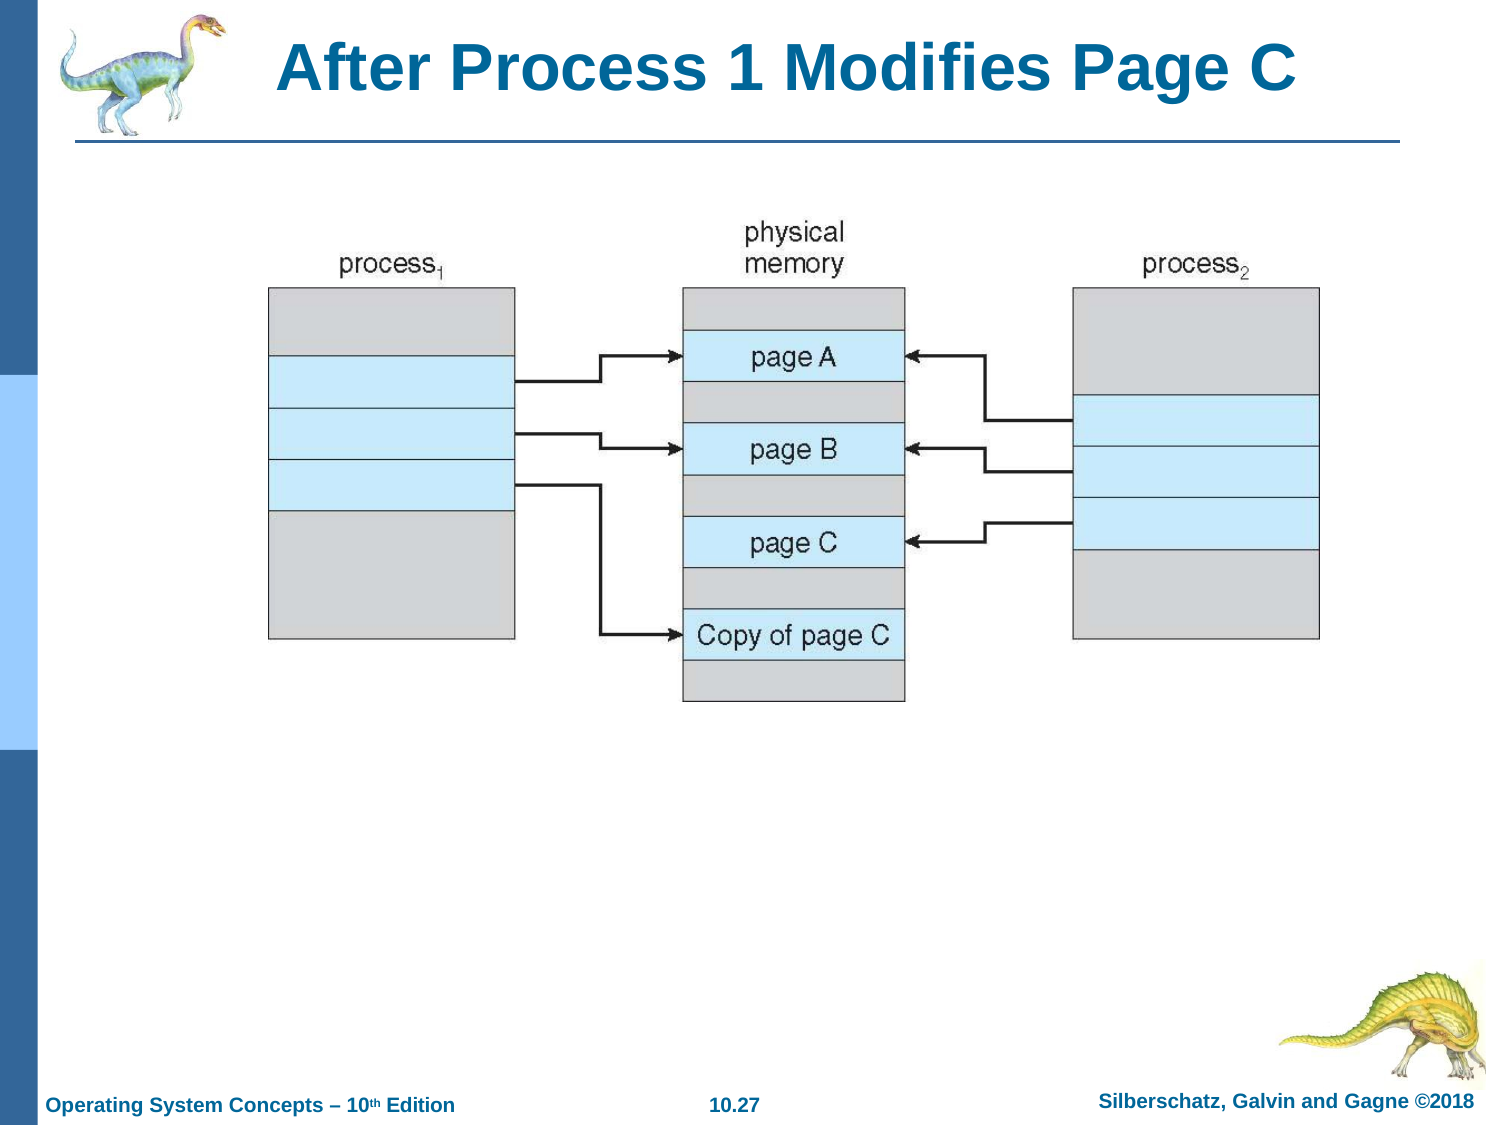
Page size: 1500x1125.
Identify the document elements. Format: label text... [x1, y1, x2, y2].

slide_number 10.10 [707, 1091, 770, 1125]
footer Operating System Concepts – 10th Edition [17, 1091, 462, 1125]
picture [268, 216, 1320, 702]
title After Process 1 Modifies Page C [218, 21, 1484, 212]
slide_number Silberschatz, Galvin and Gagne ©2018 [1096, 1087, 1478, 1125]
picture [1275, 959, 1486, 1090]
picture [58, 11, 228, 145]
